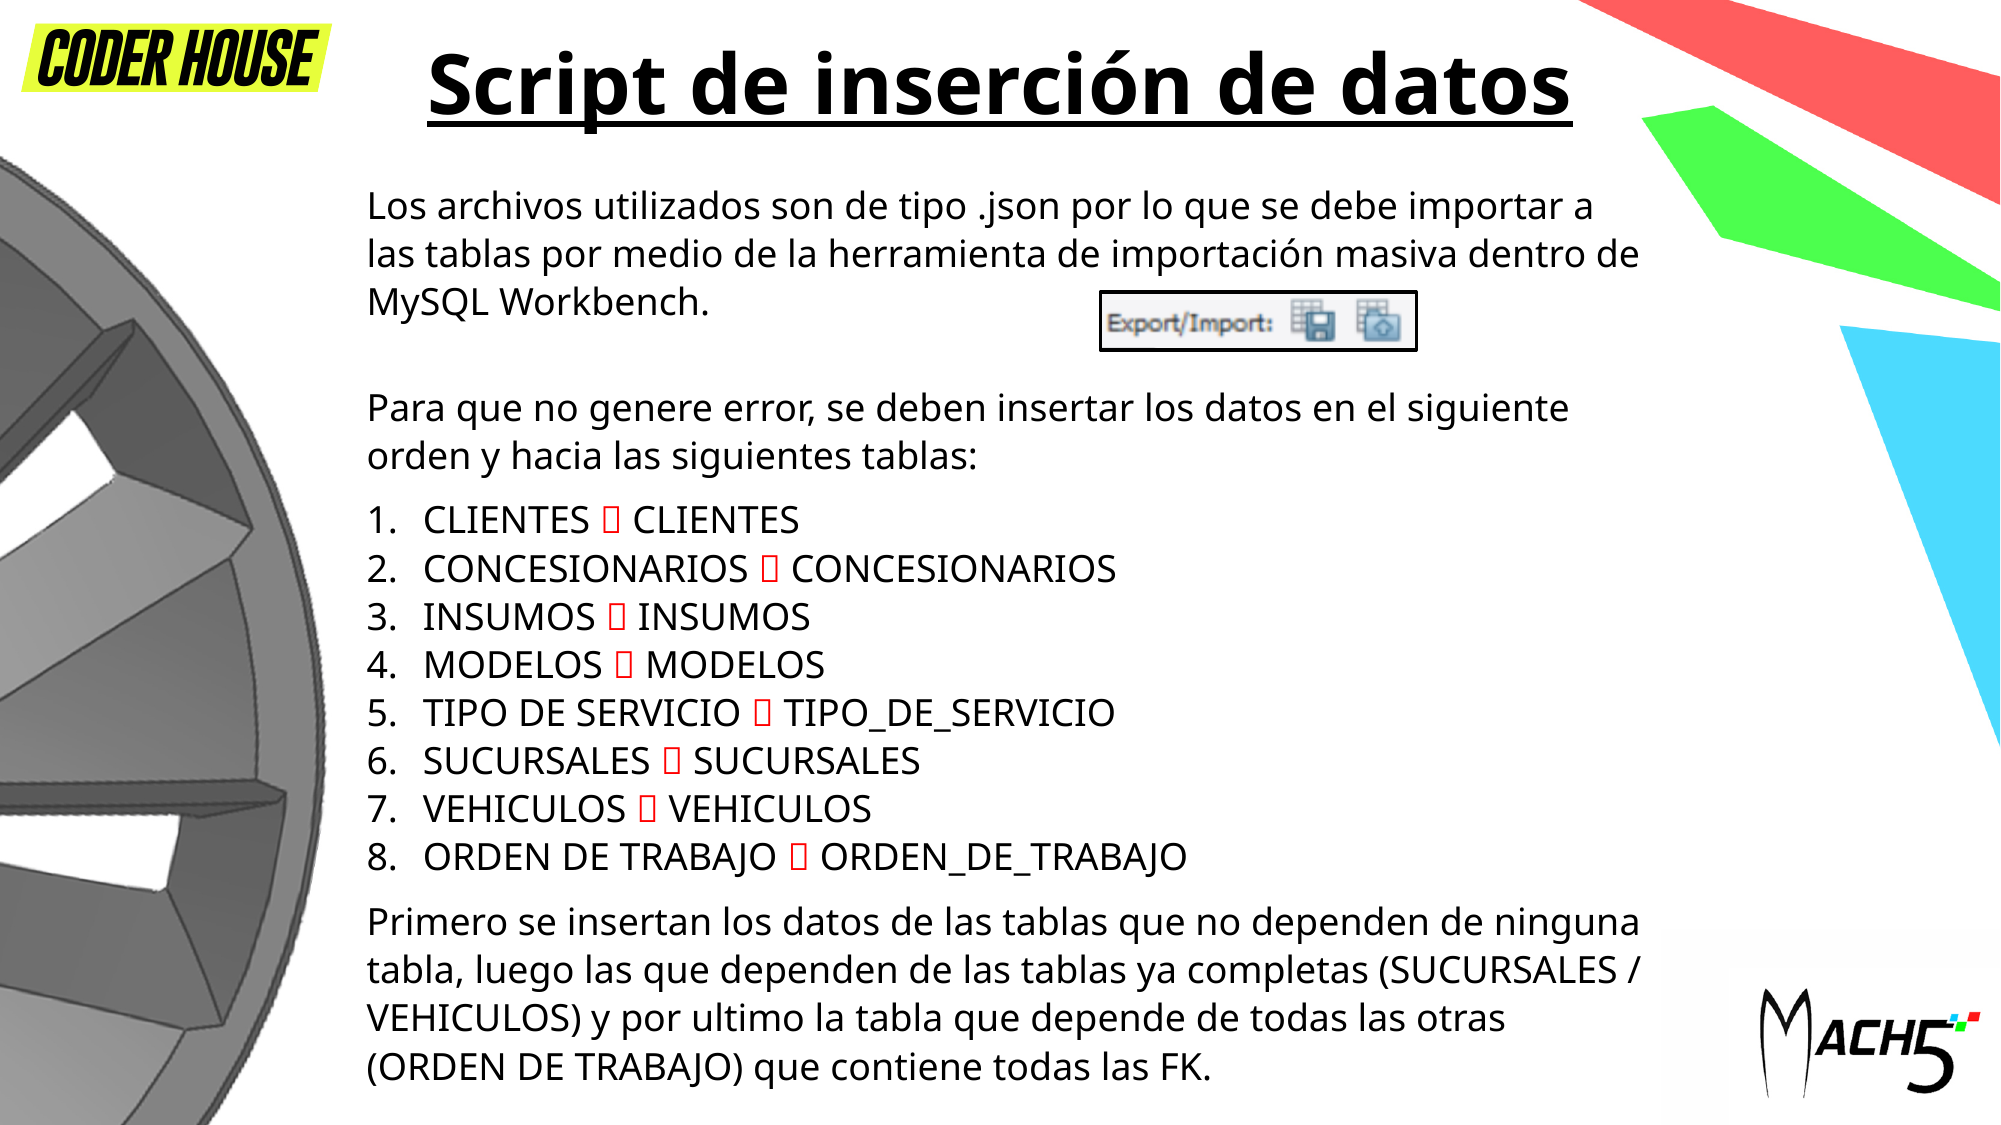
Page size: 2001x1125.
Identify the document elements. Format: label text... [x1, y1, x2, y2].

picture [0, 0, 2001, 1125]
title Script de inserción de datos [137, 23, 1863, 152]
text_box Los archivos utilizados son de tipo .json por lo que se debe importar a las tablas por medio de la herramienta de importación masiva dentro de MySQL Workbench. Para que no genere error, se deben insertar los datos en el siguiente orden y hacia las siguientes tablas: CLIENTES  CLIENTES CONCESIONARIOS  CONCESIONARIOS INSUMOS  INSUMOS MODELOS  MODELOS TIPO DE SERVICIO  TIPO_DE_SERVICIO SUCURSALES  SUCURSALES VEHICULOS  VEHICULOS ORDEN DE TRABAJO  ORDEN_DE_TRABAJO Primero se insertan los datos de las tablas que no dependen de ninguna tabla, luego las que dependen de las tablas ya completas (SUCURSALES / VEHICULOS) y por ultimo la tabla que depende de todas las otras (ORDEN DE TRABAJO) que contiene todas las FK. [351, 171, 1669, 1095]
